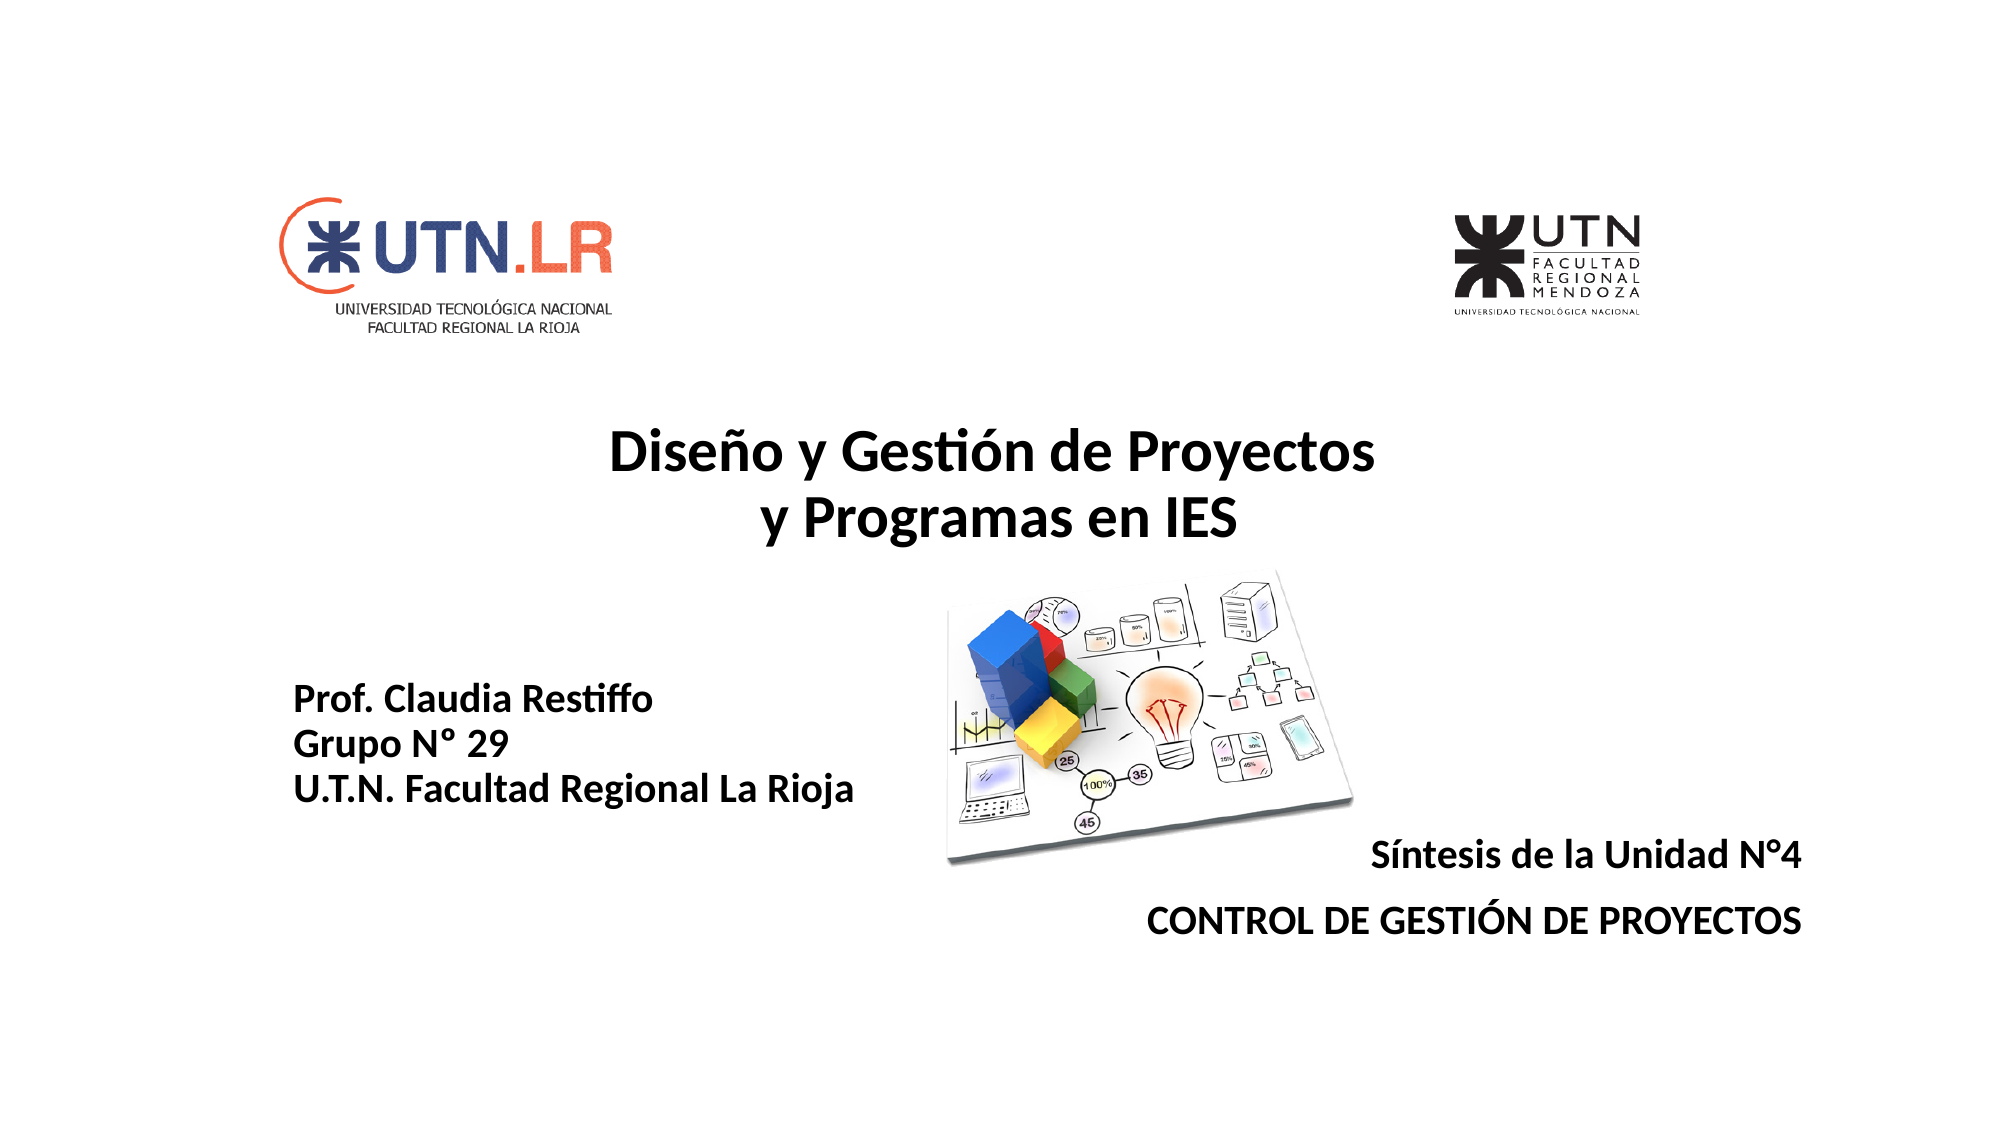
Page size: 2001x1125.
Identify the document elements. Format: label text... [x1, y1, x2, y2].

picture [1447, 212, 1648, 319]
subtitle Prof. Claudia Restiffo Grupo Nº 29 U.T.N. Facultad Regional La Rioja Síntesis de la Unidad N°4 CONTROL DE GESTIÓN DE PROYECTOS [278, 669, 1818, 1011]
title Diseño y Gestión de Proyectos y Programas en IES [249, 184, 1750, 674]
picture [279, 197, 612, 333]
picture [932, 562, 1363, 878]
